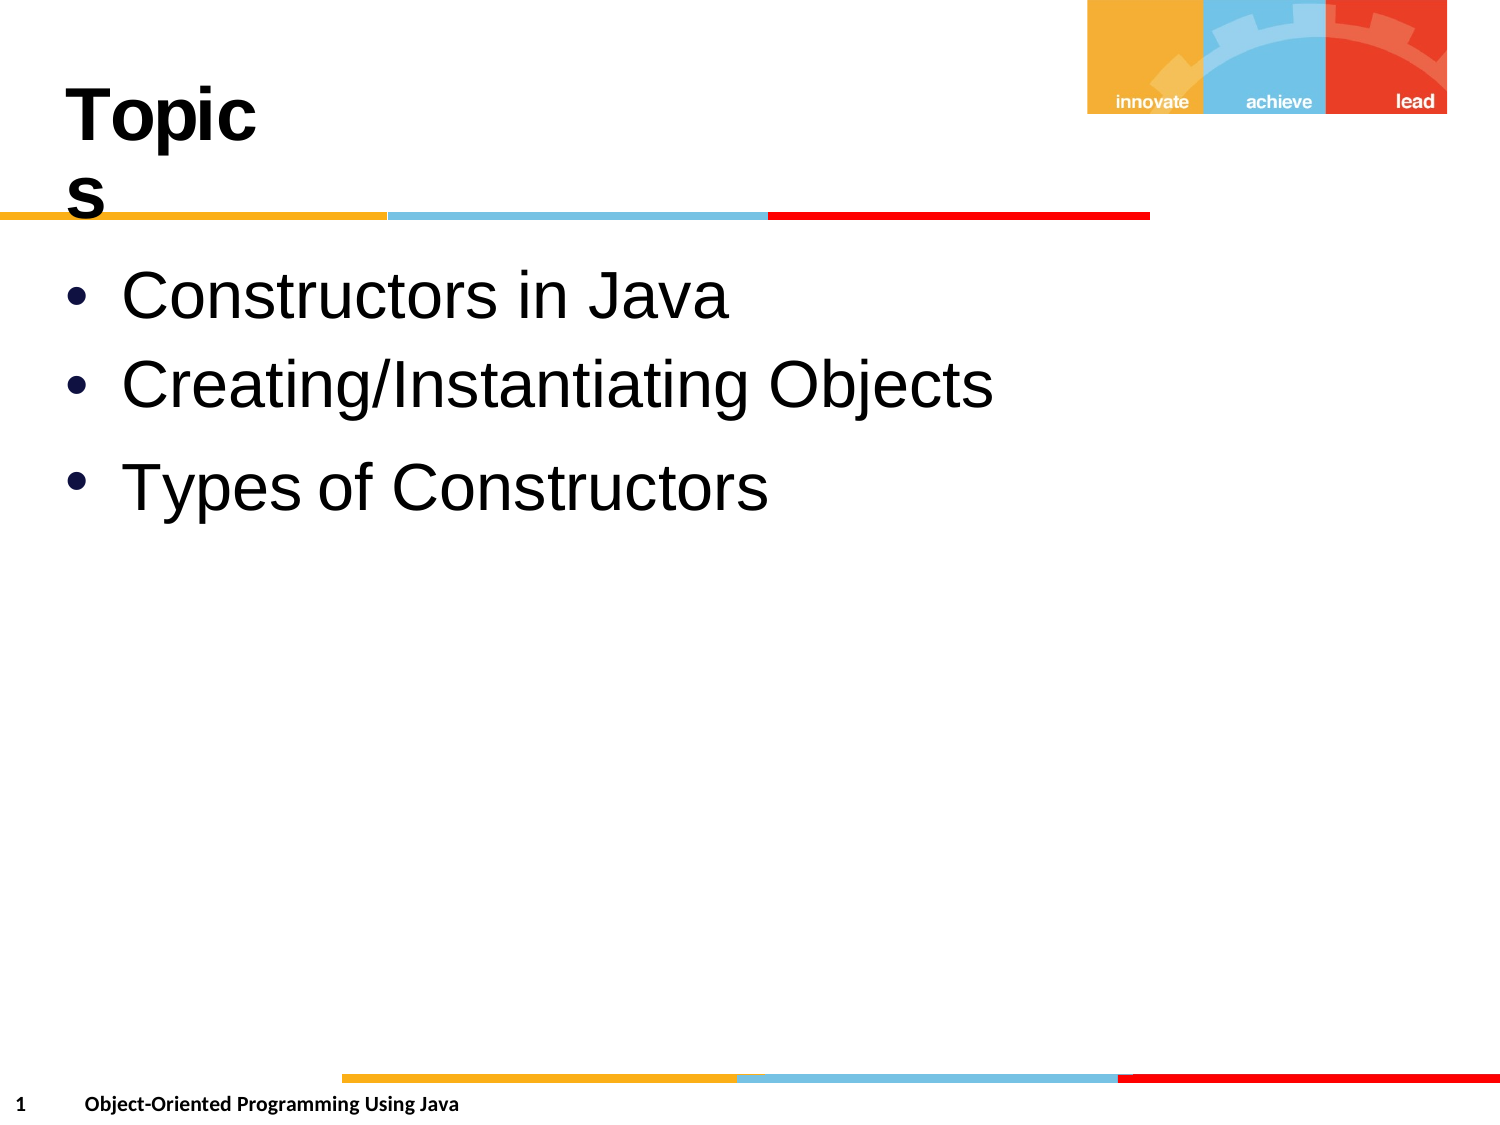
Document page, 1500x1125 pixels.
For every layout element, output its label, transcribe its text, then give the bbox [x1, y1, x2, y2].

text_box Constructors in Java Creating/Instantiating Objects [119, 261, 1008, 429]
text_box of [315, 453, 386, 525]
text_box • • • [62, 261, 101, 525]
text_box Constructors [389, 453, 783, 525]
text_box Topics [62, 76, 298, 156]
text_box Object-Oriented Programming Using Java [82, 1092, 519, 1122]
text_box 1 [12, 1092, 34, 1122]
text_box Types [119, 453, 312, 525]
text_box [1087, 0, 1448, 114]
